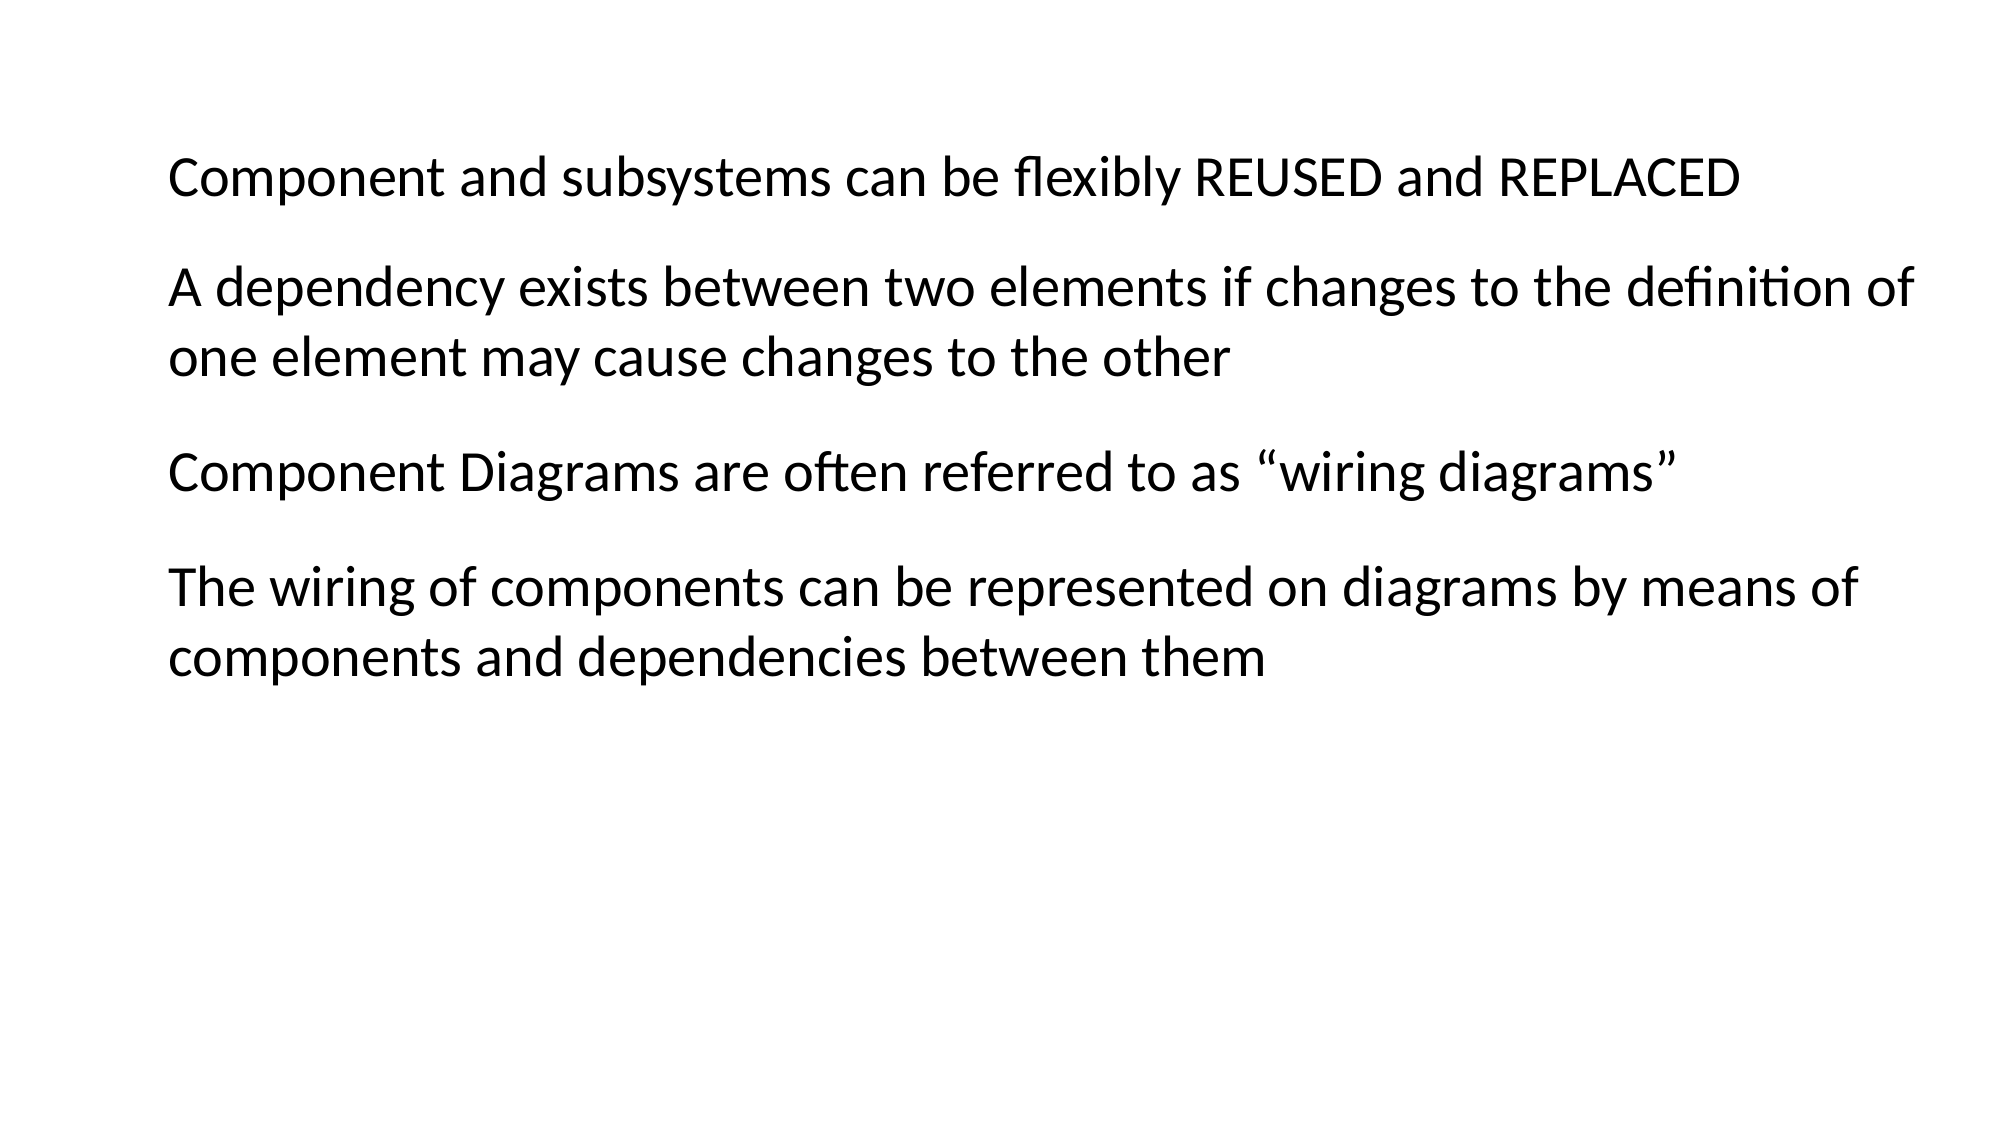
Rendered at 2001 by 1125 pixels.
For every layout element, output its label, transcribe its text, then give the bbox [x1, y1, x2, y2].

text_box Component and subsystems can be flexibly REUSED and REPLACED A dependency exists between two elements if changes to the definition of one element may cause changes to the other Component Diagrams are often referred to as “wiring diagrams” The wiring of components can be represented on diagrams by means of components and dependencies between them [78, 130, 1937, 696]
